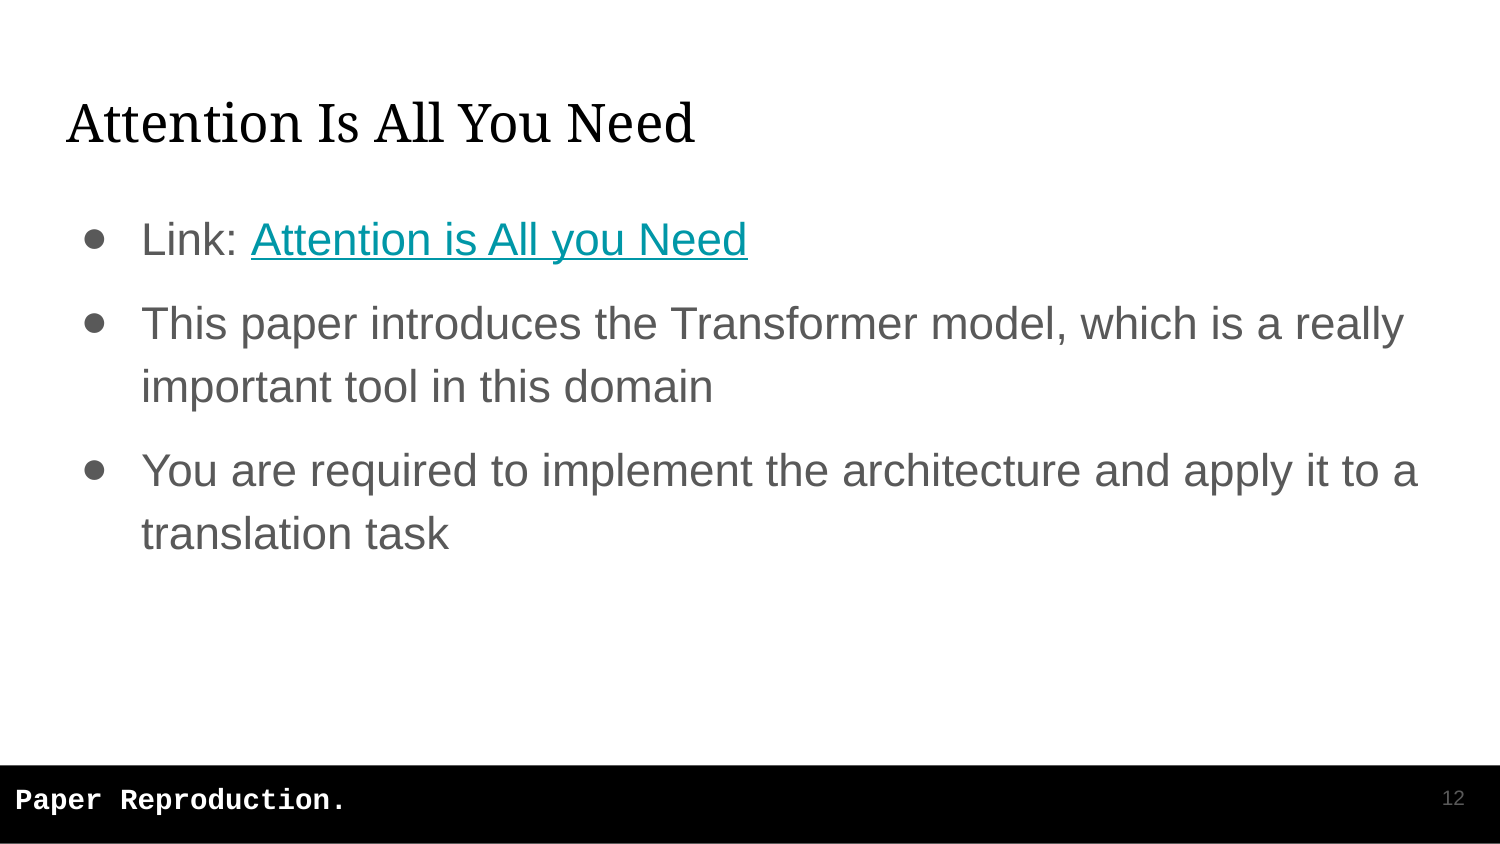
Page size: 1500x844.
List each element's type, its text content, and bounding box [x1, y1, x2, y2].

title Attention Is All You Need [51, 74, 1449, 169]
list Link: Attention is All you Need This paper introduces the Transformer model, which is a really important tool in this domain You are required to implement the architecture and apply it to a translation task [51, 186, 1449, 729]
text_box Paper Reproduction. [0, 765, 1500, 844]
slide_number ‹#› [1389, 764, 1480, 830]
